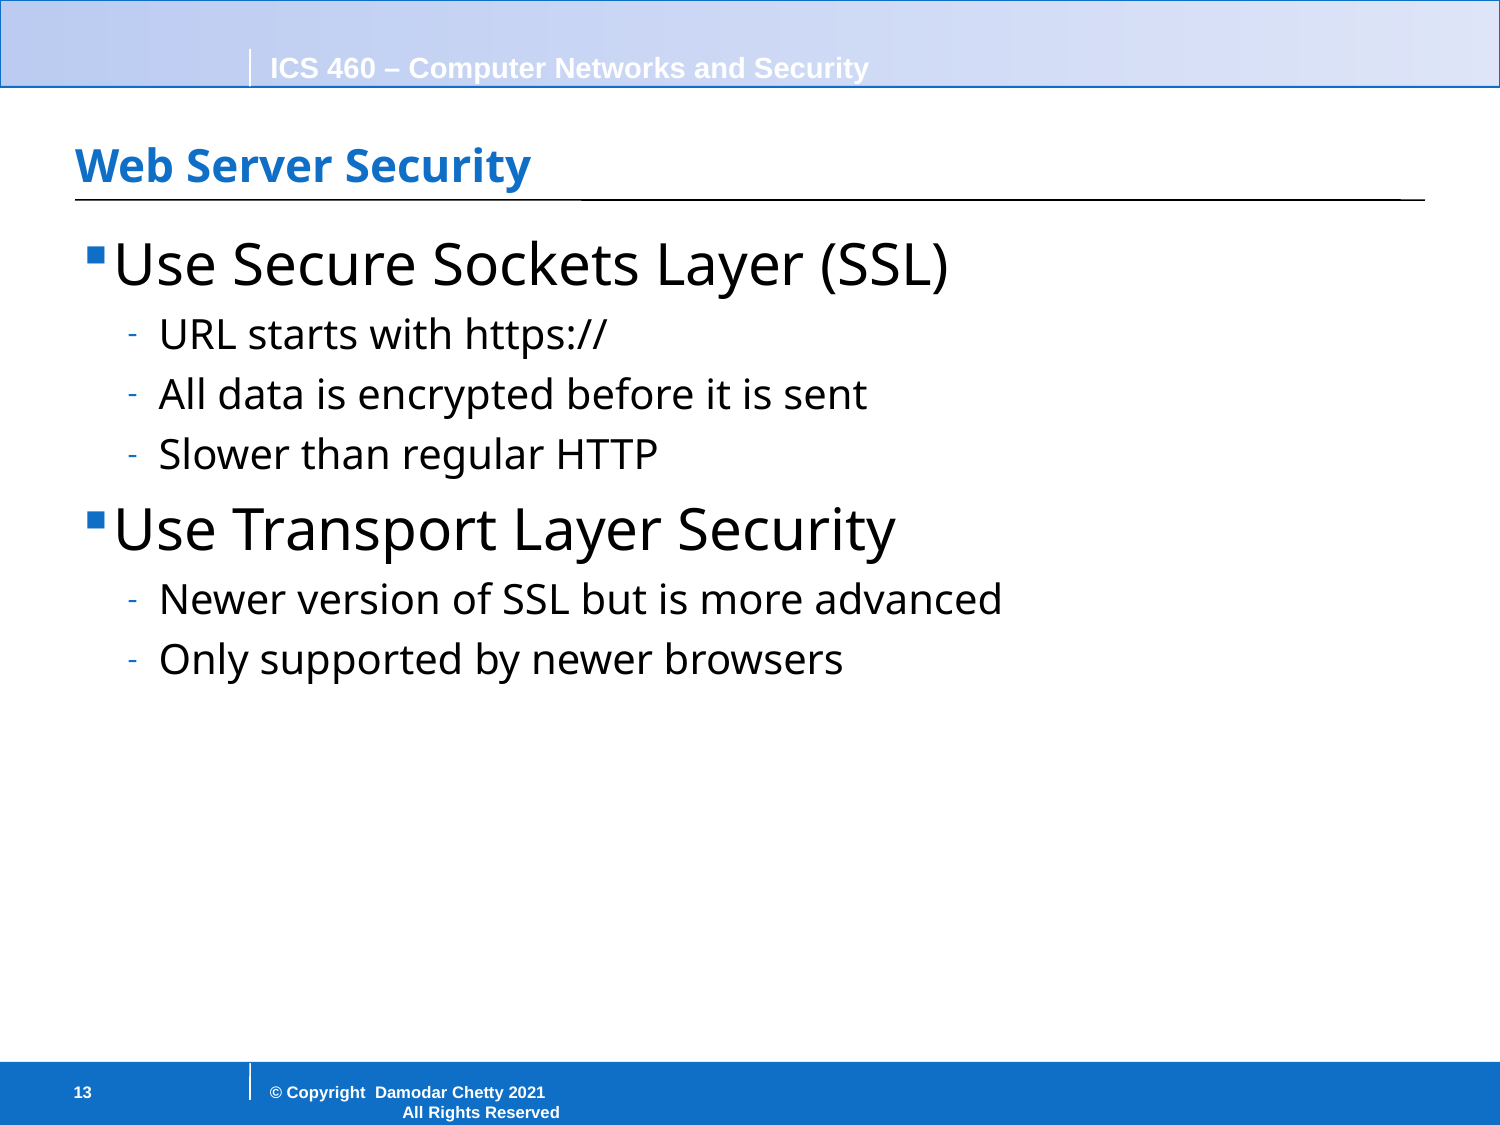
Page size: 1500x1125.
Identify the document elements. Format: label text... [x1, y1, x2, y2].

slide_number 13 [49, 1070, 251, 1125]
title Web Server Security [74, 90, 1426, 200]
list Use Secure Sockets Layer (SSL) URL starts with https:// All data is encrypted before it is sent Slower than regular HTTP Use Transport Layer Security Newer version of SSL but is more advanced Only supported by newer browsers [73, 215, 1427, 1027]
